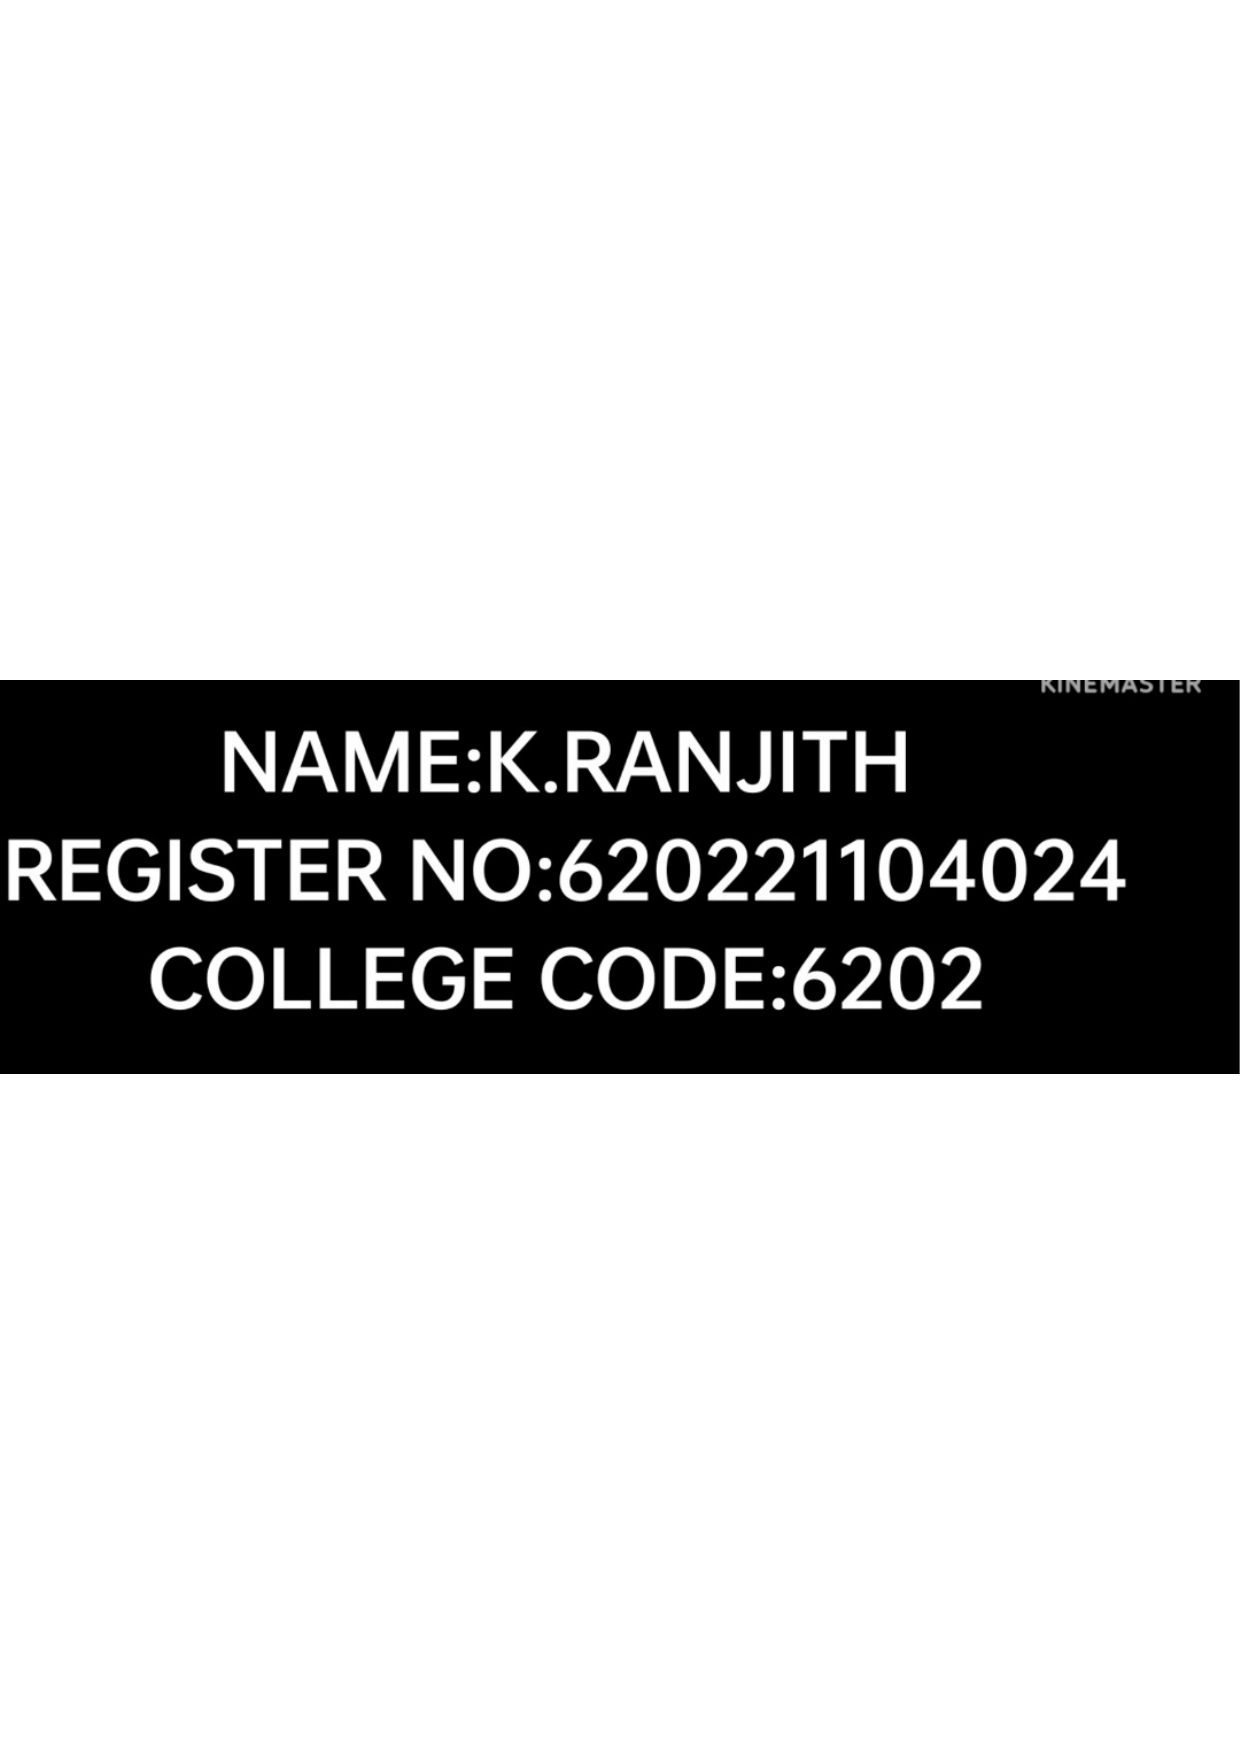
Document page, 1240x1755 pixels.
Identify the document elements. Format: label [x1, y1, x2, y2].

picture [0, 679, 1240, 1075]
